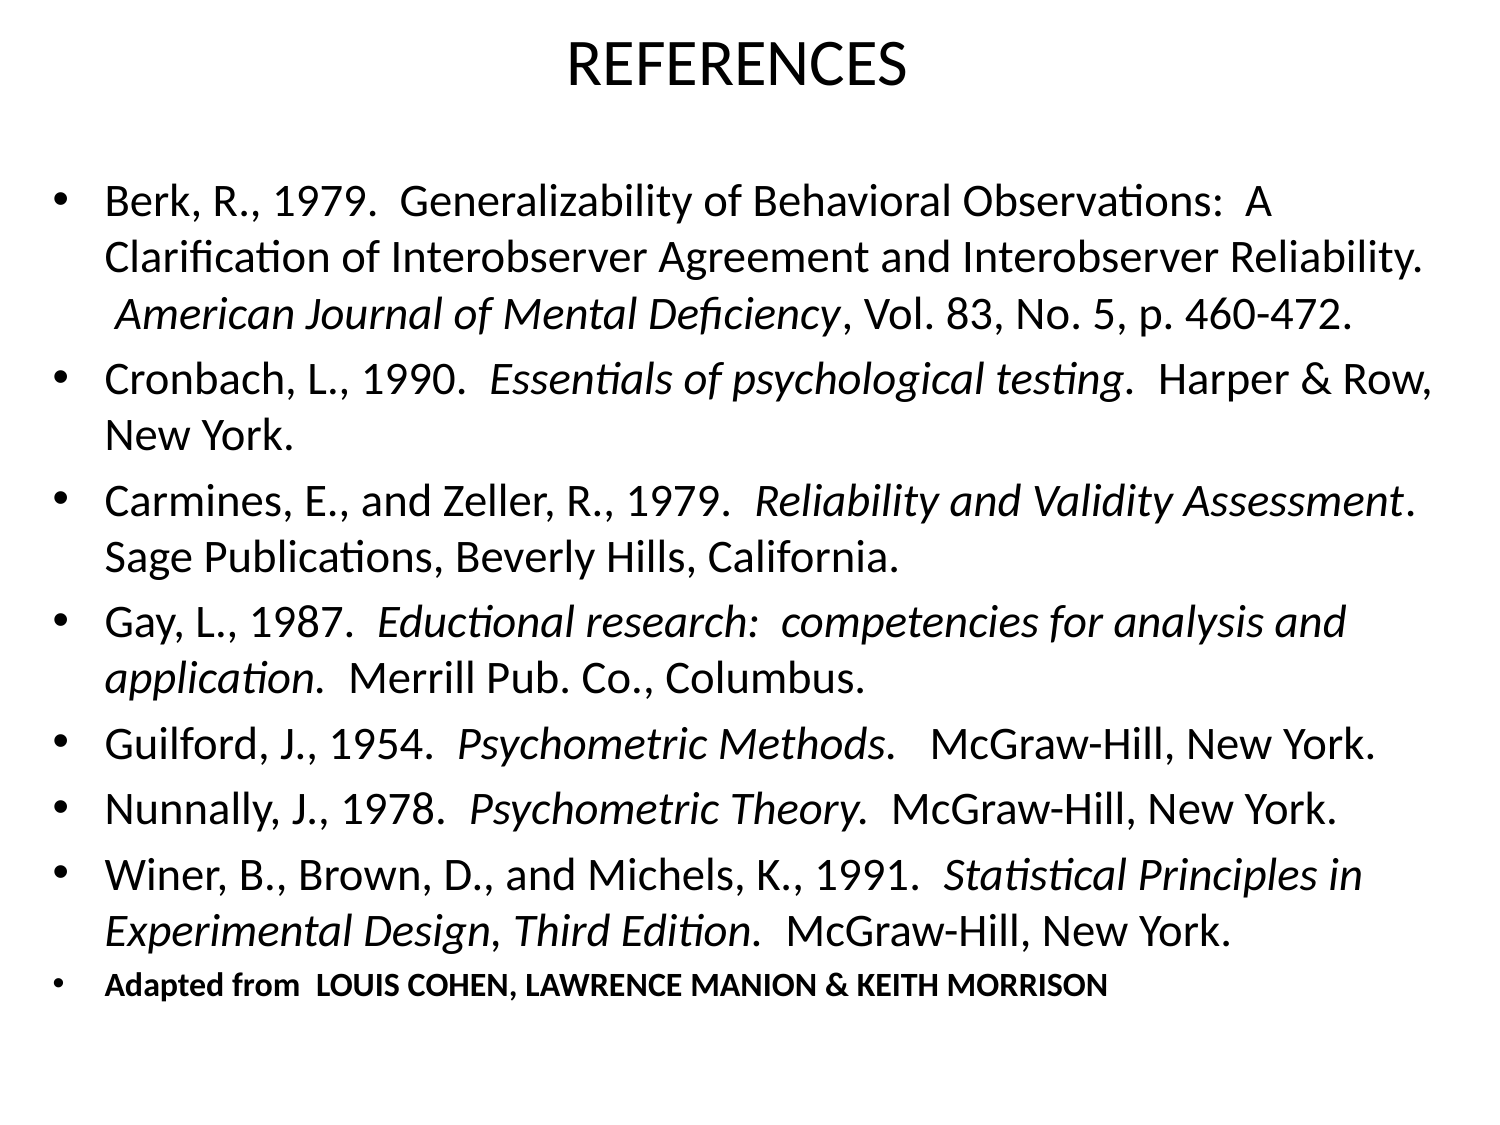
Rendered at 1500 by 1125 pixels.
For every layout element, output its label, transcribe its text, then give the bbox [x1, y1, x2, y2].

title REFERENCES [62, 0, 1413, 112]
list Berk, R., 1979. Generalizability of Behavioral Observations: A Clarification of Interobserver Agreement and Interobserver Reliability. American Journal of Mental Deficiency, Vol. 83, No. 5, p. 460-472. Cronbach, L., 1990. Essentials of psychological testing. Harper & Row, New York. Carmines, E., and Zeller, R., 1979. Reliability and Validity Assessment. Sage Publications, Beverly Hills, California. Gay, L., 1987. Eductional research: competencies for analysis and application. Merrill Pub. Co., Columbus. Guilford, J., 1954. Psychometric Methods. McGraw-Hill, New York. Nunnally, J., 1978. Psychometric Theory. McGraw-Hill, New York. Winer, B., Brown, D., and Michels, K., 1991. Statistical Principles in Experimental Design, Third Edition. McGraw-Hill, New York. Adapted from LOUIS COHEN, LAWRENCE MANION & KEITH MORRISON [37, 112, 1450, 1075]
